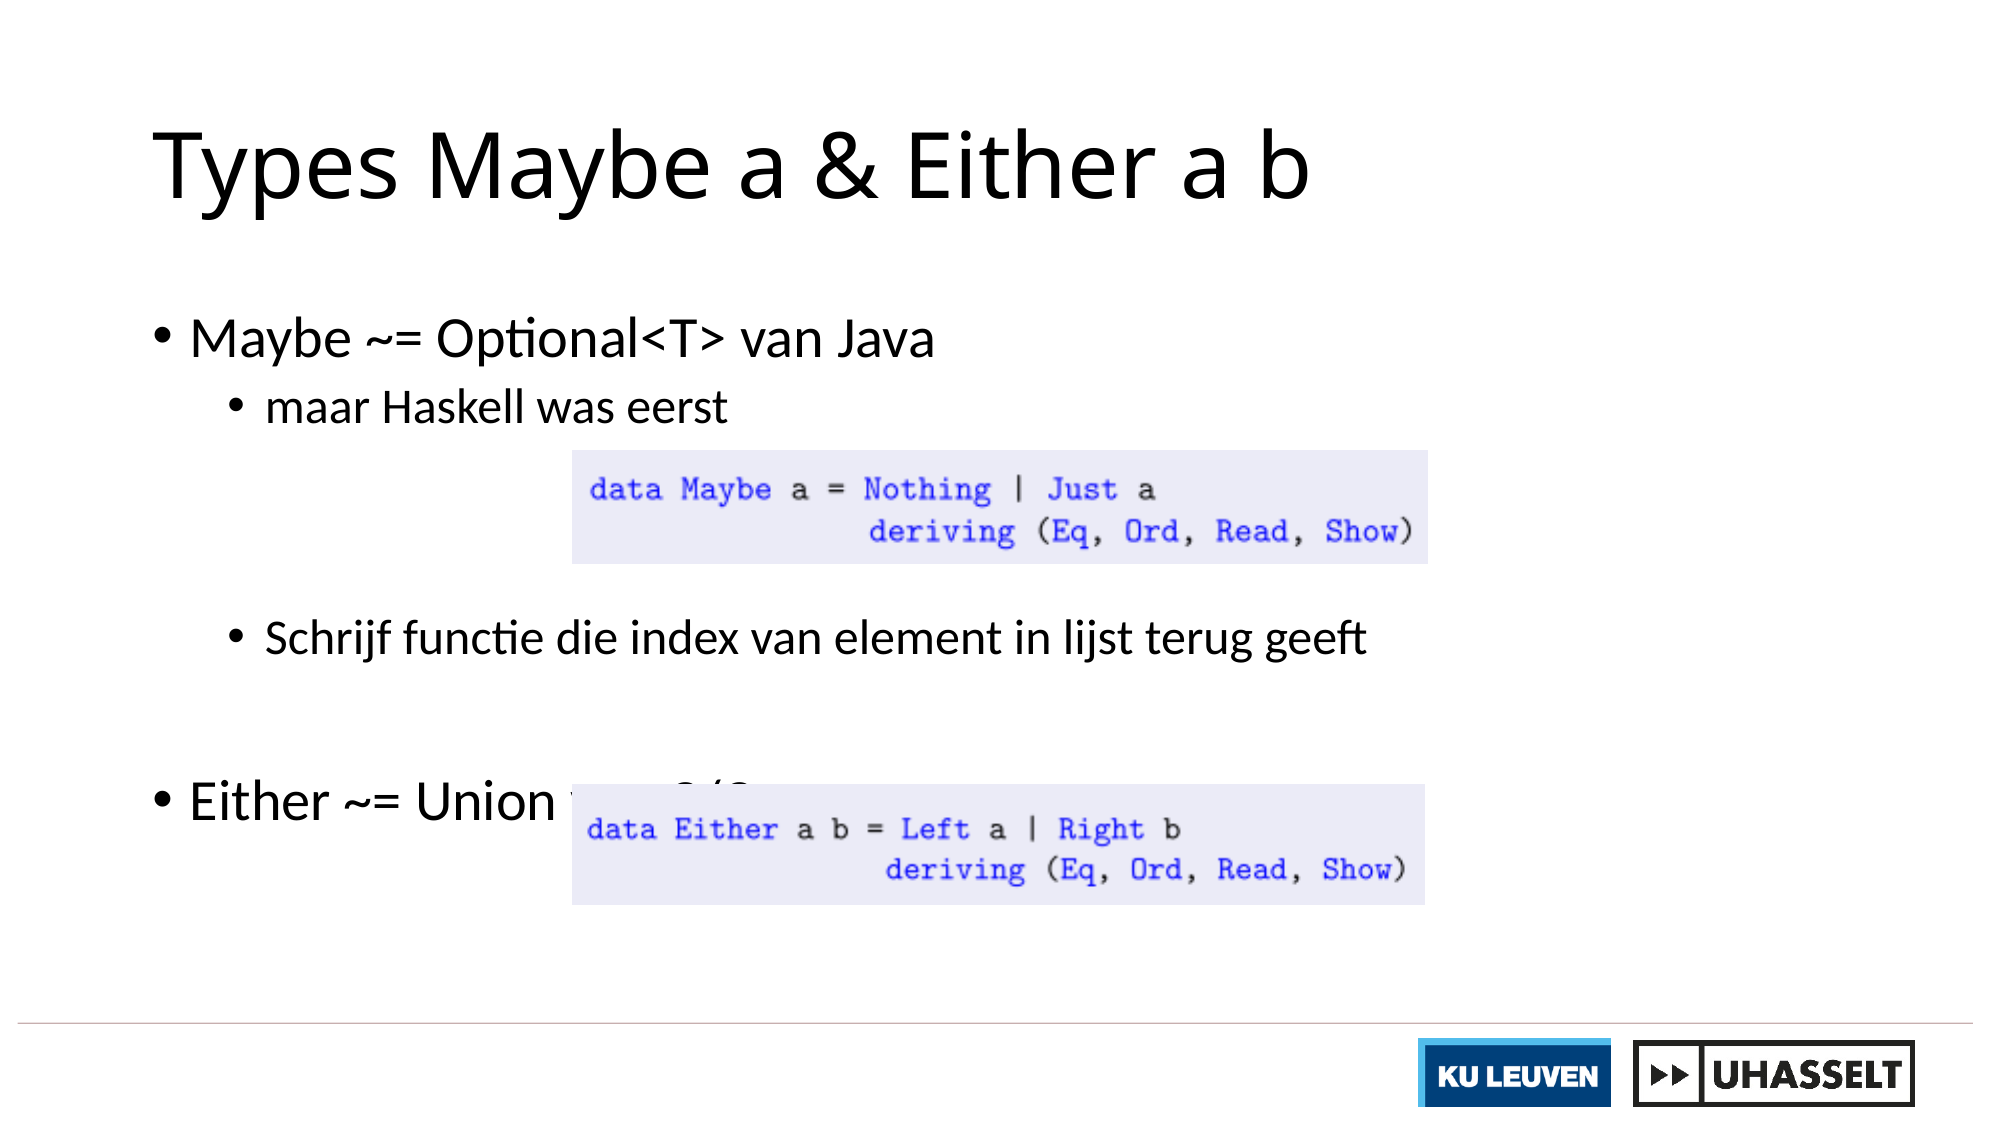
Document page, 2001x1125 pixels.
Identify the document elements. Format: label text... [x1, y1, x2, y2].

picture [1633, 1040, 1915, 1107]
picture [1418, 1038, 1611, 1107]
title Types Maybe a & Either a b [137, 59, 1863, 278]
picture [572, 784, 1425, 905]
picture [572, 450, 1428, 564]
list Maybe ~= Optional<T> van Java maar Haskell was eerst Schrijf functie die index van element in lijst terug geeft Either ~= Union van C/C++ [137, 299, 1863, 1014]
